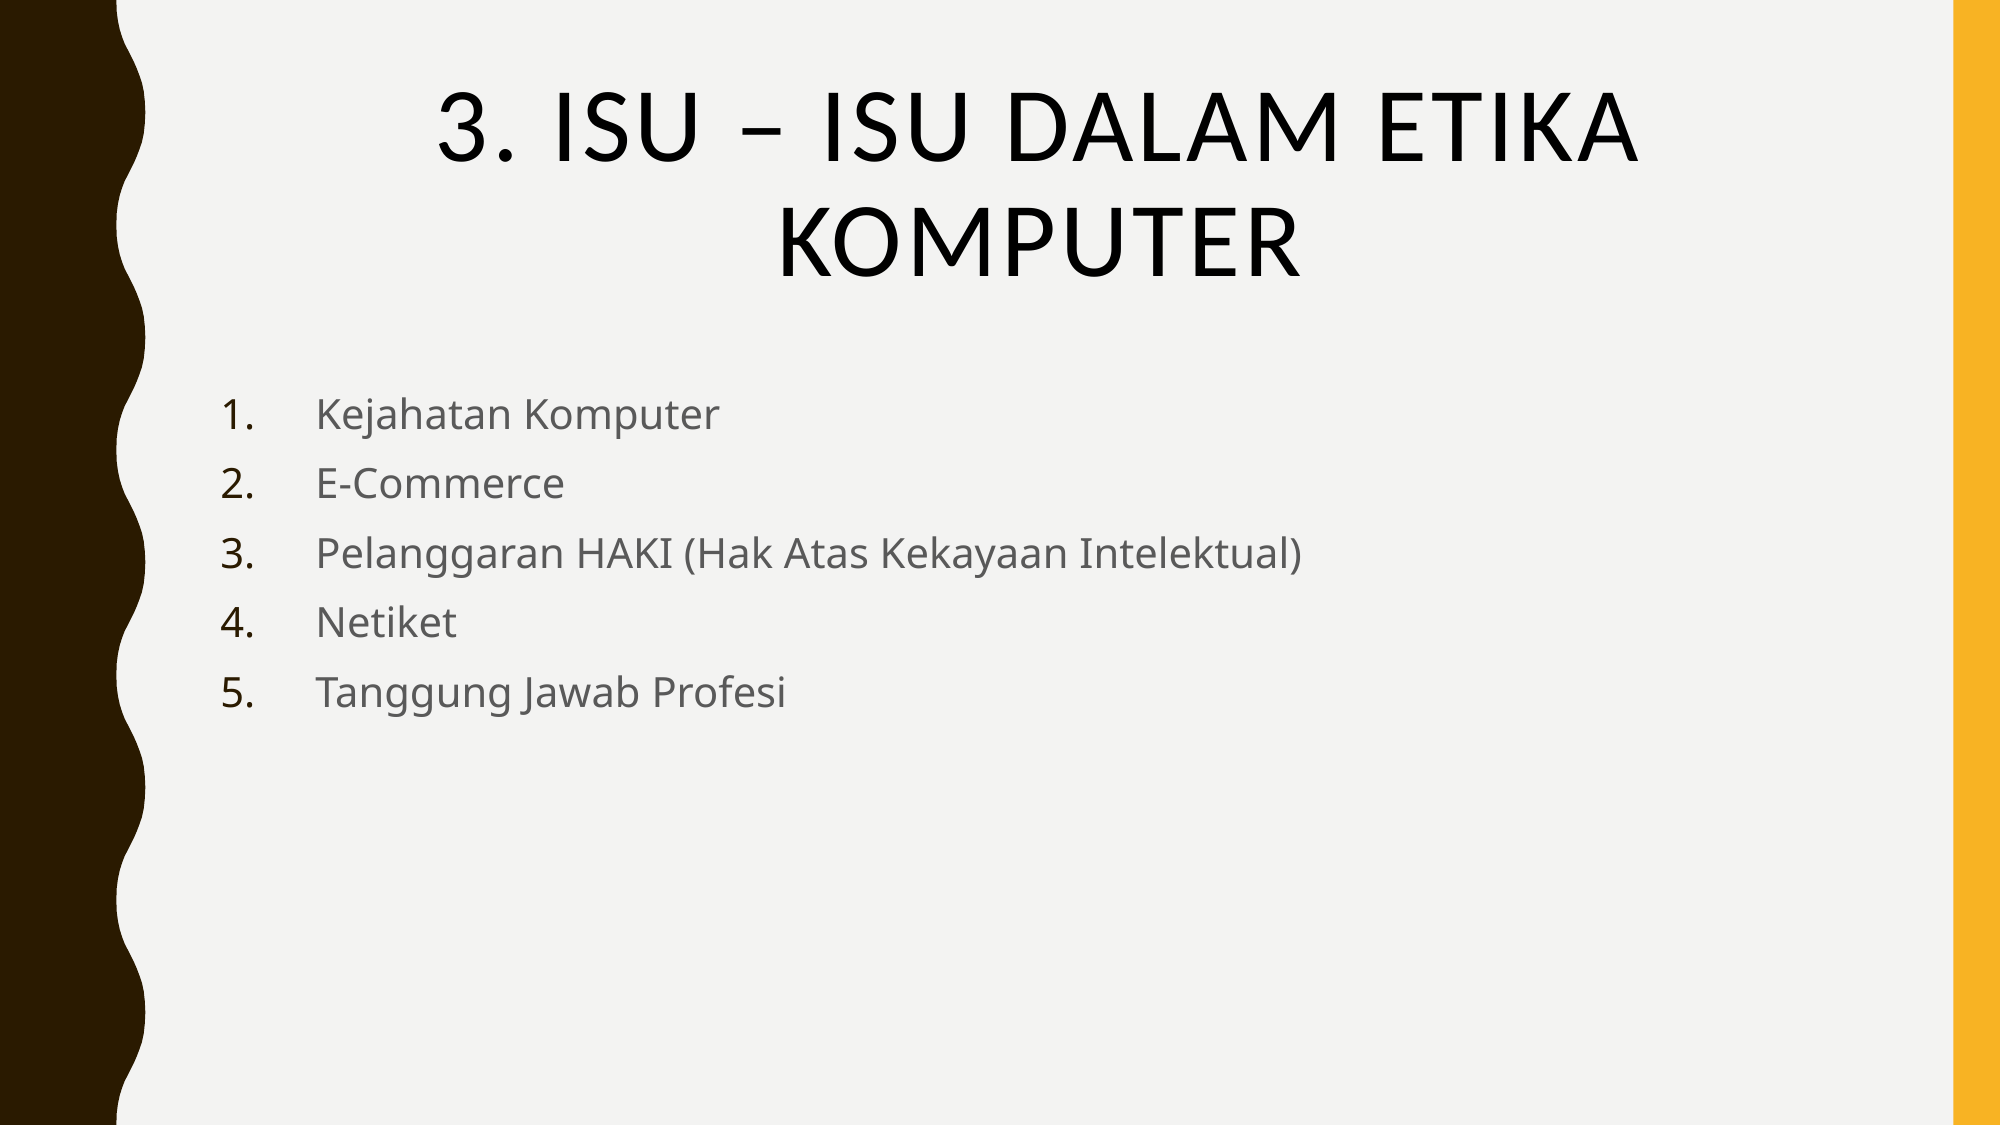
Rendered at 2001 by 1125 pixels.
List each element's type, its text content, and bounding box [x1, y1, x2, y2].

list Kejahatan Komputer E-Commerce Pelanggaran HAKI (Hak Atas Kekayaan Intelektual) Netiket Tanggung Jawab Profesi [205, 375, 1875, 965]
title 3. ISU – ISU DALAM ETIKA KOMPUTER [205, 62, 1875, 308]
